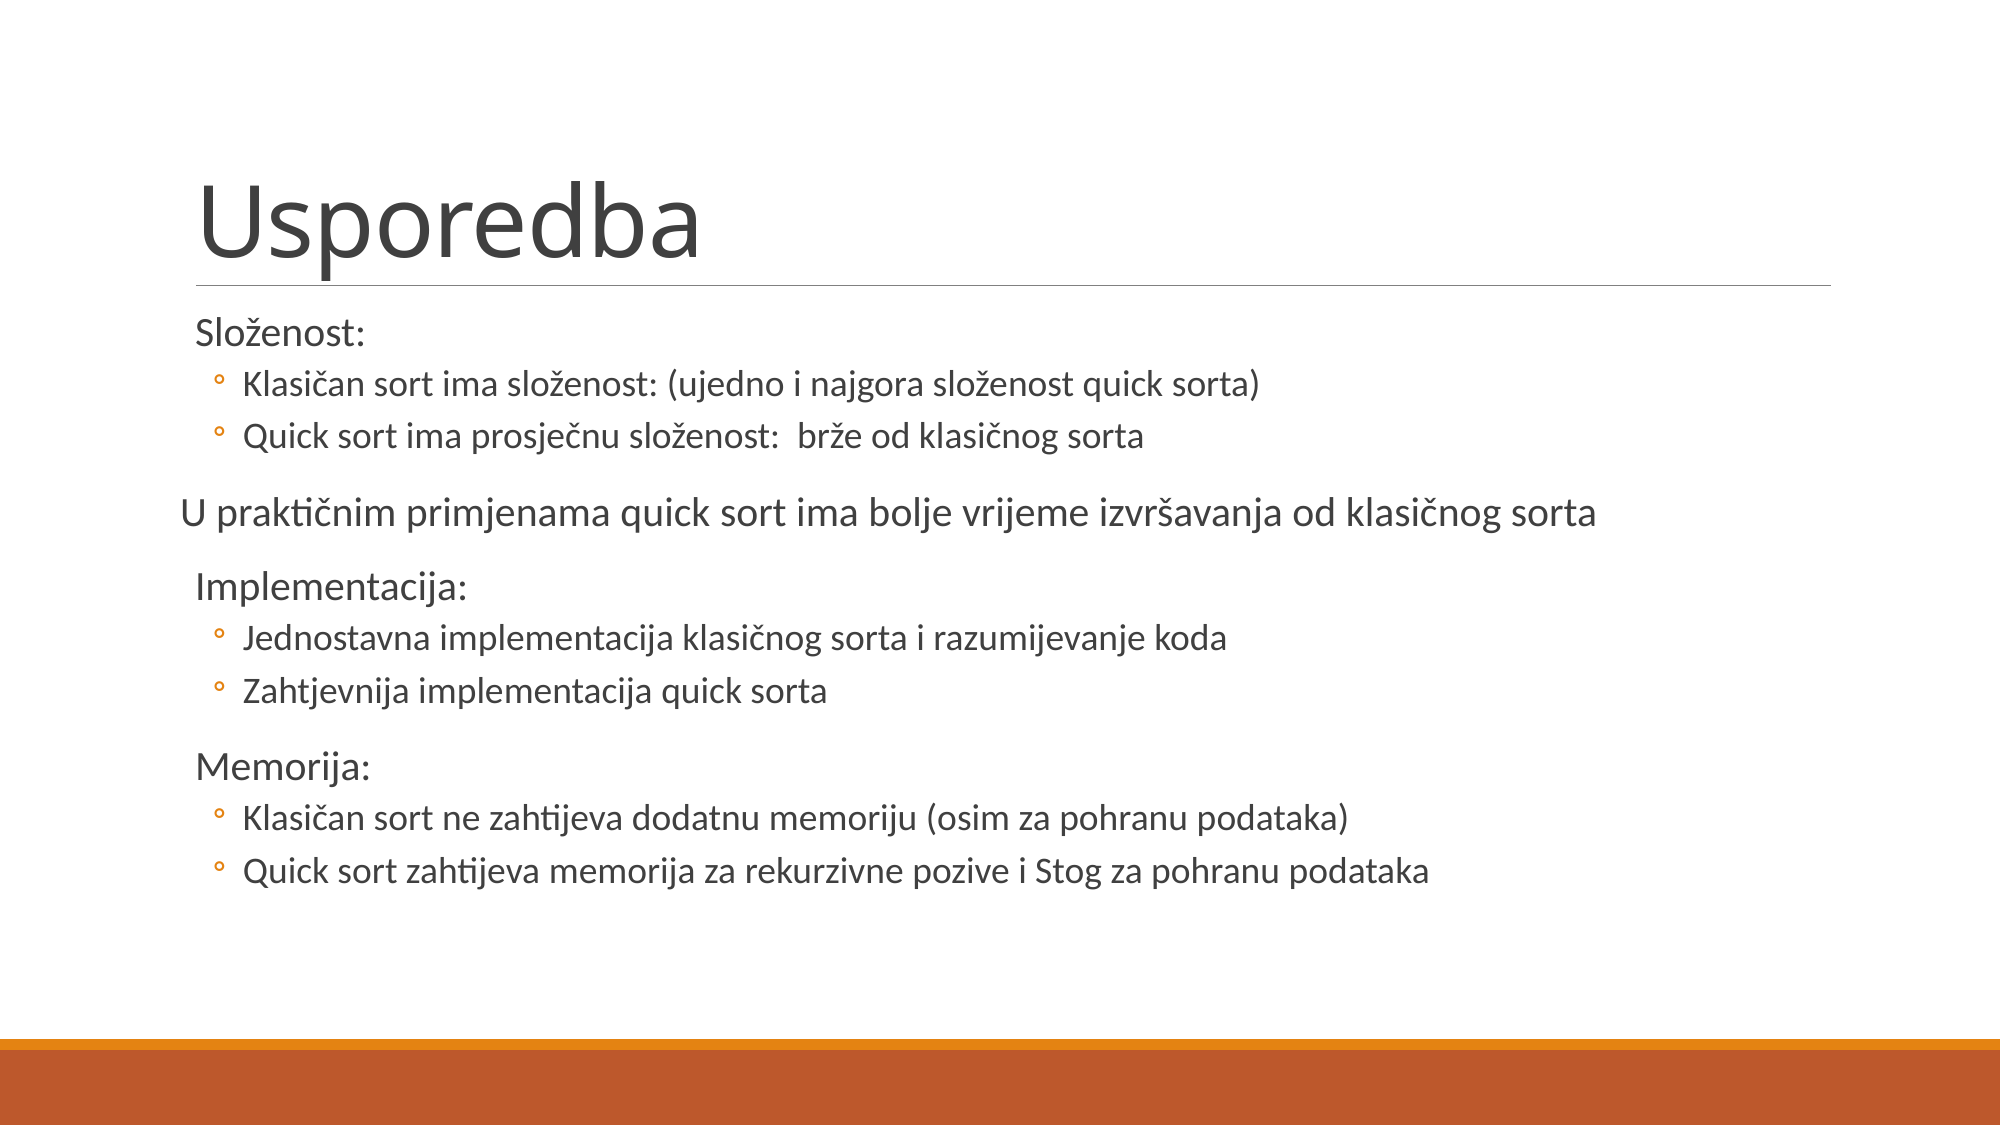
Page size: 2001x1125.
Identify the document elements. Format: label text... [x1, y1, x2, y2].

title Usporedba [180, 47, 1830, 285]
